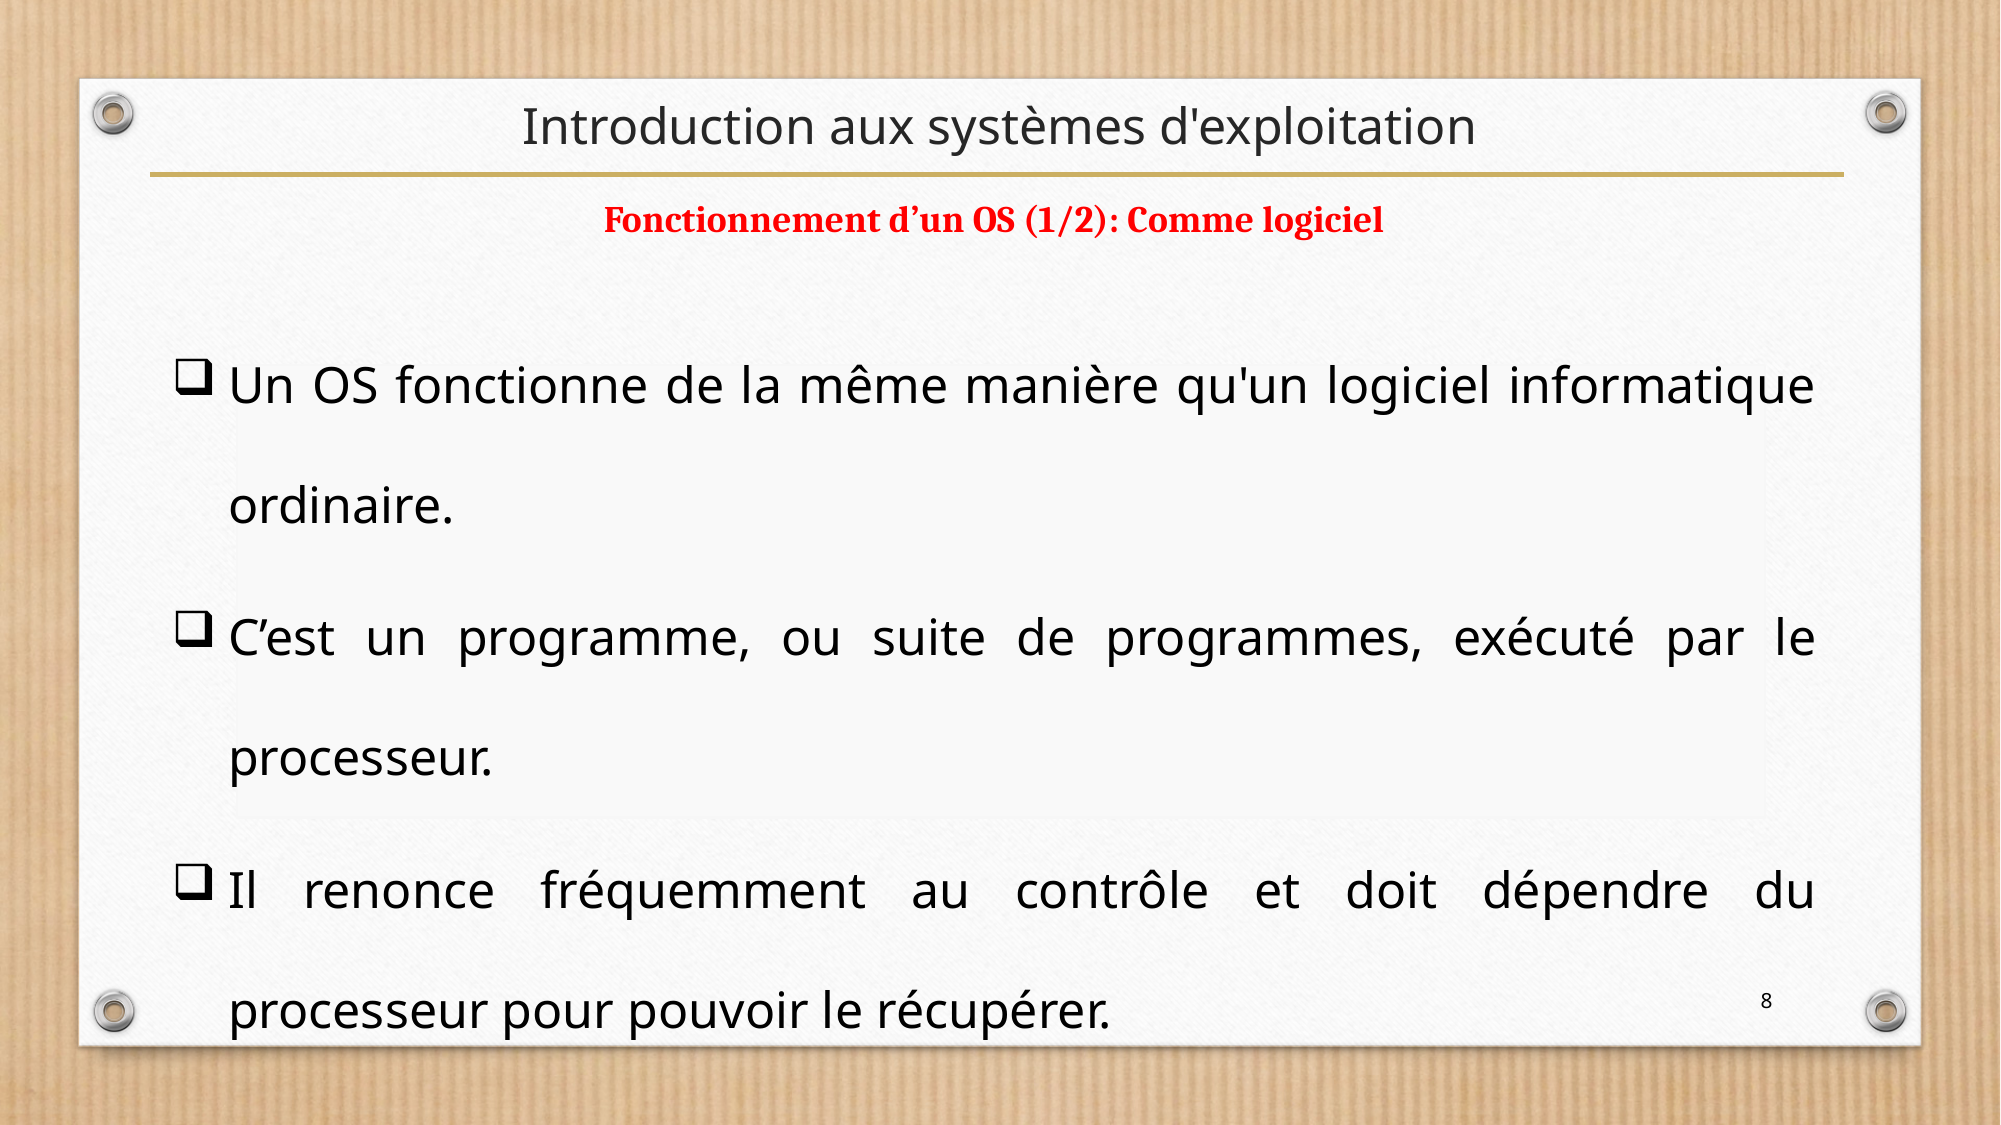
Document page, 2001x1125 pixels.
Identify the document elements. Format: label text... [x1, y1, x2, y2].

text_box Un OS fonctionne de la même manière qu'un logiciel informatique ordinaire. C’est un programme, ou suite de programmes, exécuté par le processeur. Il renonce fréquemment au contrôle et doit dépendre du processeur pour pouvoir le récupérer. [171, 293, 1817, 1039]
title Introduction aux systèmes d'exploitation [212, 72, 1788, 172]
picture [0, 0, 2001, 1125]
text_box Fonctionnement d’un OS (1/2): Comme logiciel [589, 187, 1400, 248]
